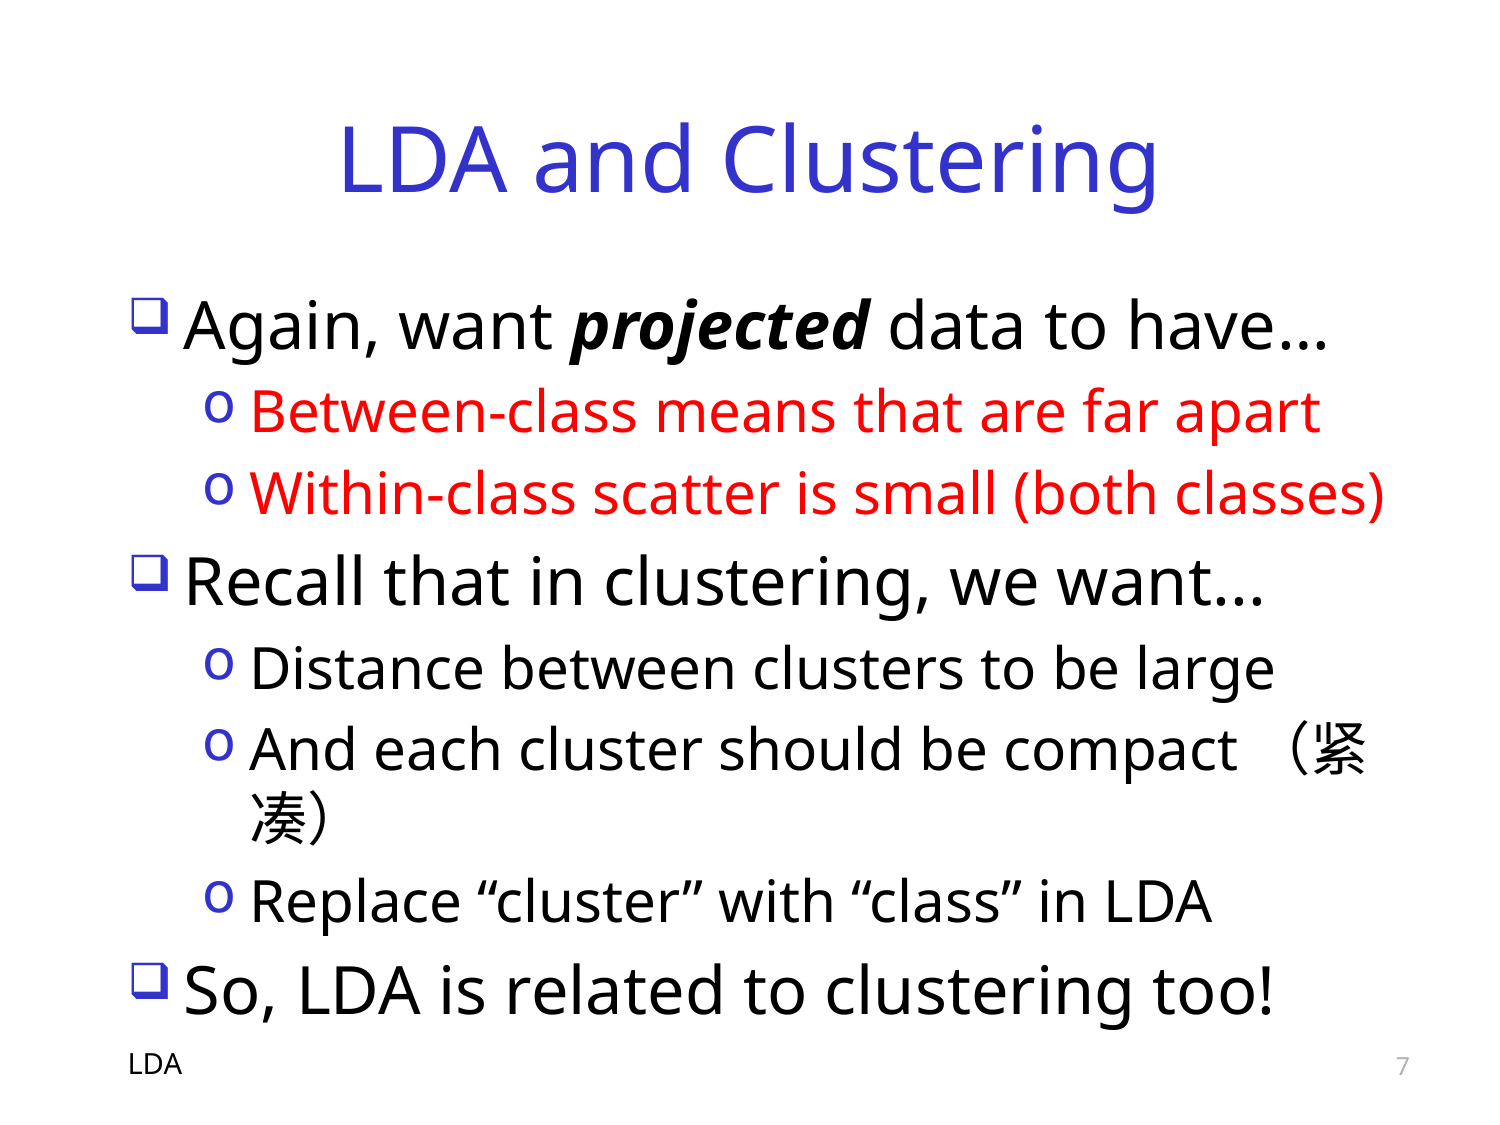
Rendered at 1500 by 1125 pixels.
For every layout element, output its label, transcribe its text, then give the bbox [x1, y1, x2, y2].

slide_number 7 [1074, 1037, 1425, 1098]
list Again, want projected data to have… Between-class means that are far apart Within-class scatter is small (both classes) Recall that in clustering, we want... Distance between clusters to be large And each cluster should be compact（紧凑） Replace “cluster” with “class” in LDA So, LDA is related to clustering too! [112, 274, 1451, 1013]
title LDA and Clustering [112, 62, 1388, 251]
footer LDA [112, 1037, 776, 1101]
